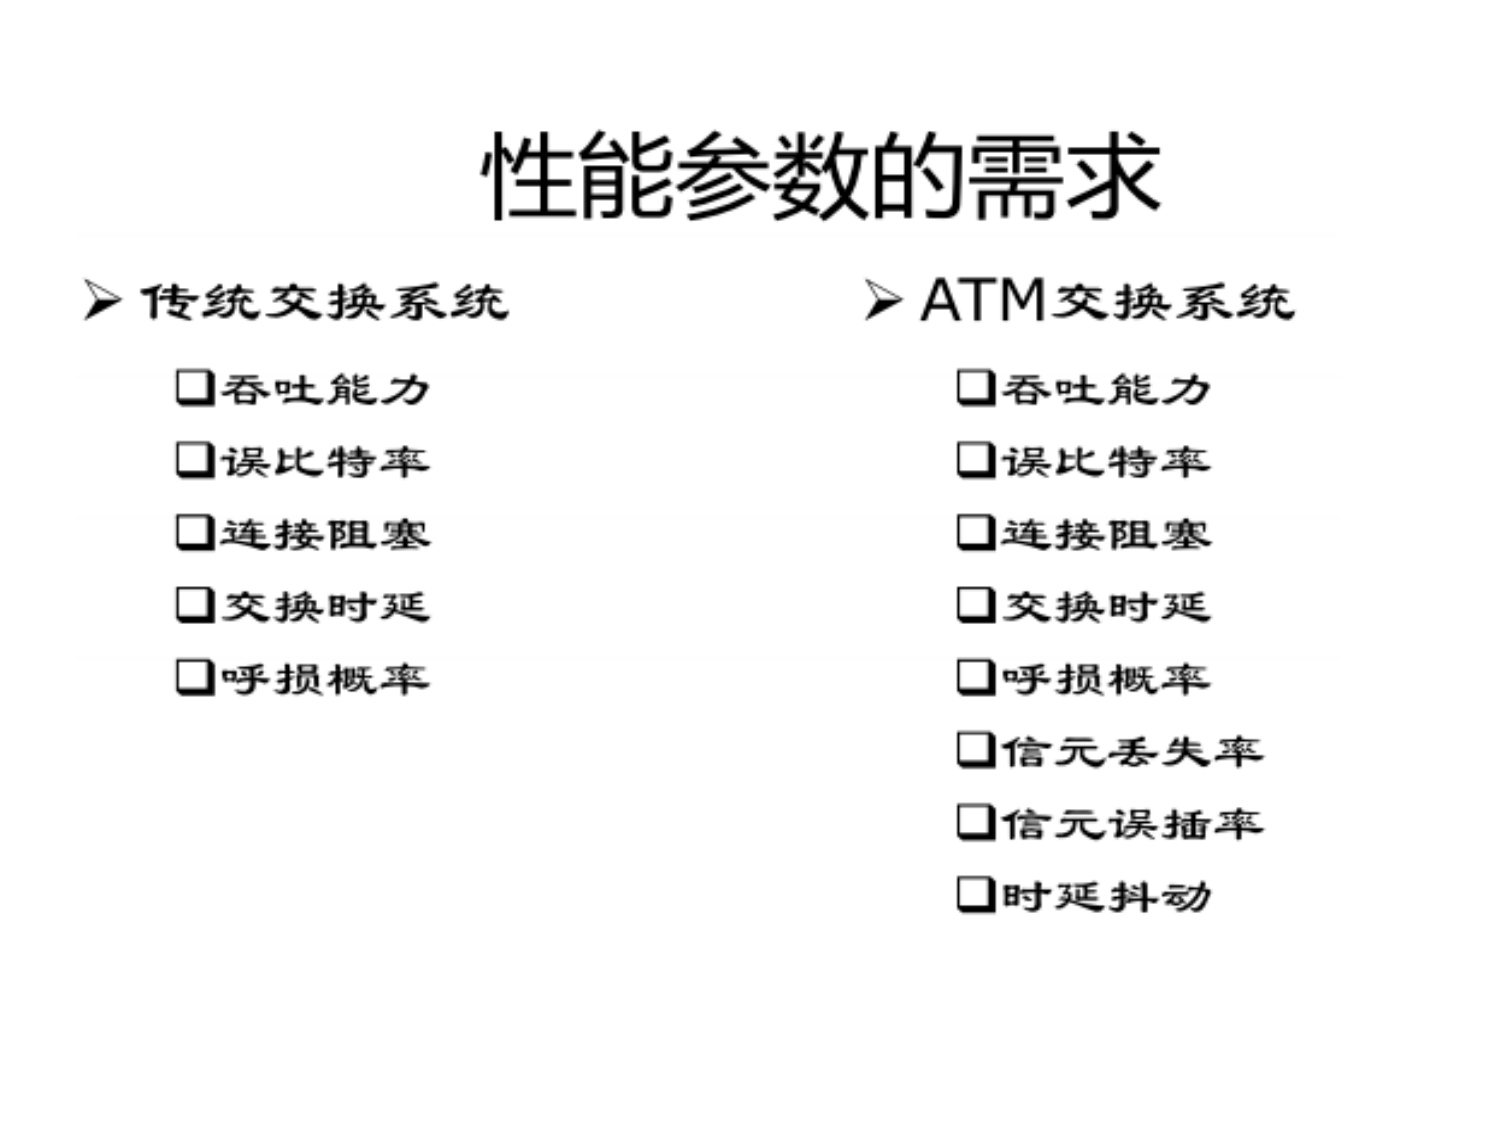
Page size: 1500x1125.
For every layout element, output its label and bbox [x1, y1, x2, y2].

picture [76, 89, 1341, 939]
